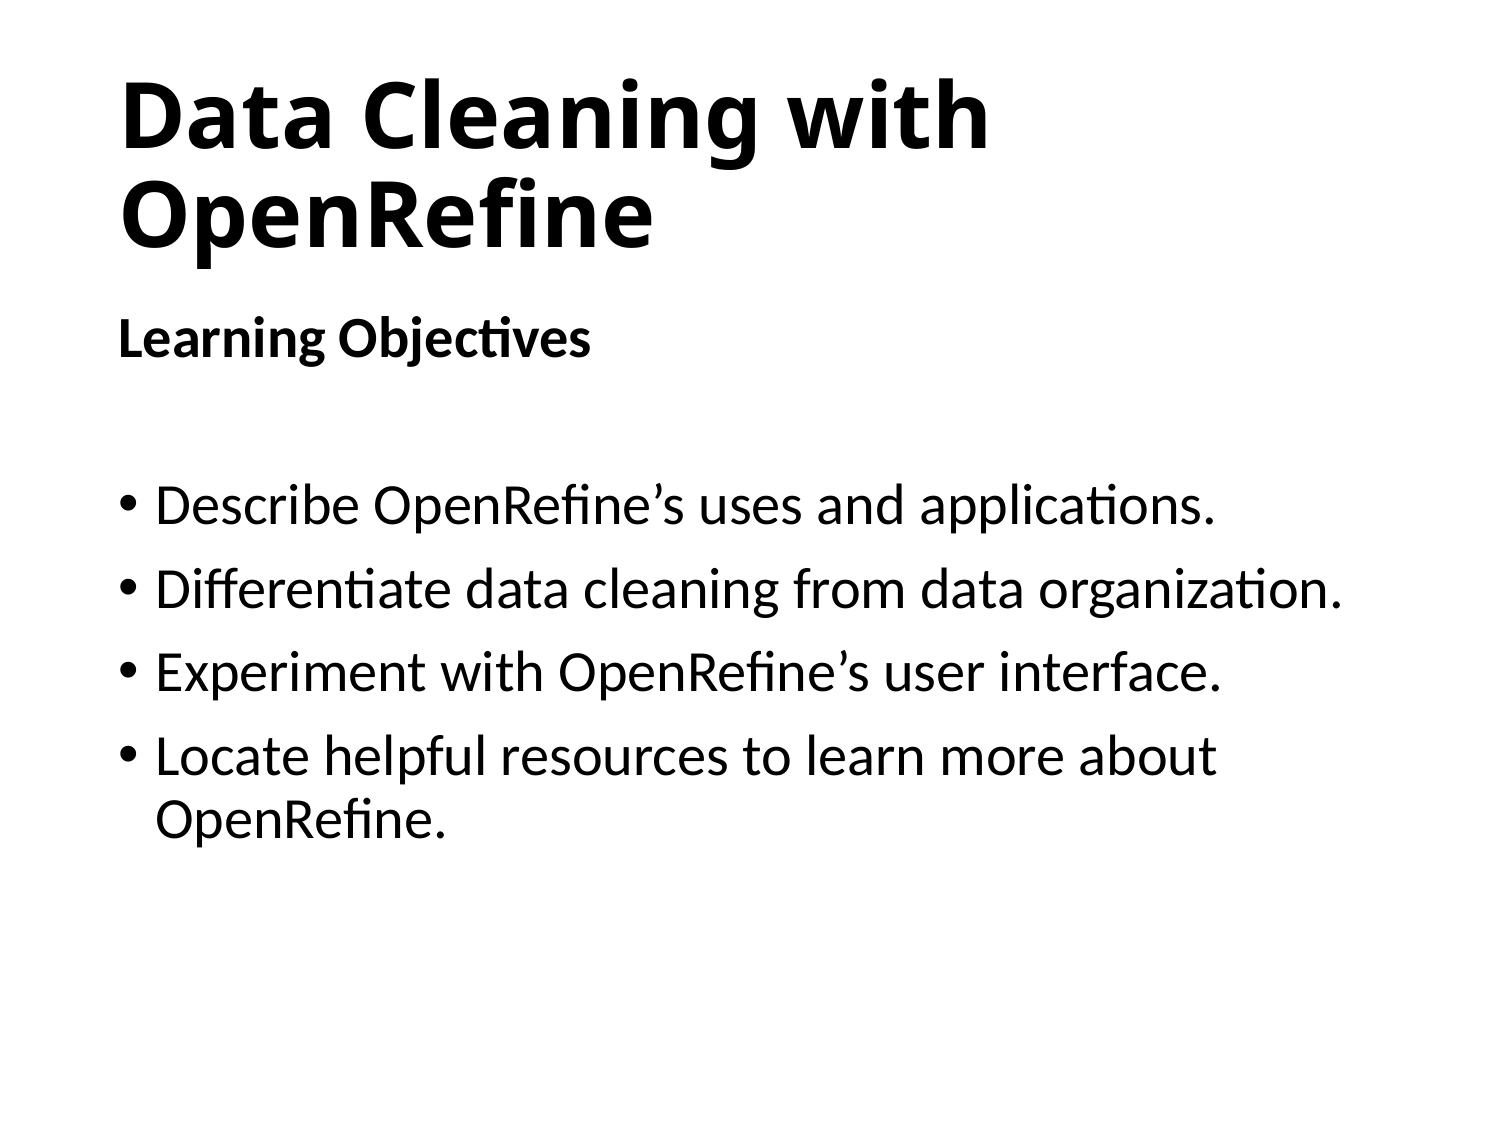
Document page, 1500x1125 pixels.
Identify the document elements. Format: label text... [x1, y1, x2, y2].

list Learning Objectives Describe OpenRefine’s uses and applications. Differentiate data cleaning from data organization. Experiment with OpenRefine’s user interface. Locate helpful resources to learn more about OpenRefine. [103, 299, 1454, 1014]
title Data Cleaning with OpenRefine [103, 59, 1397, 278]
